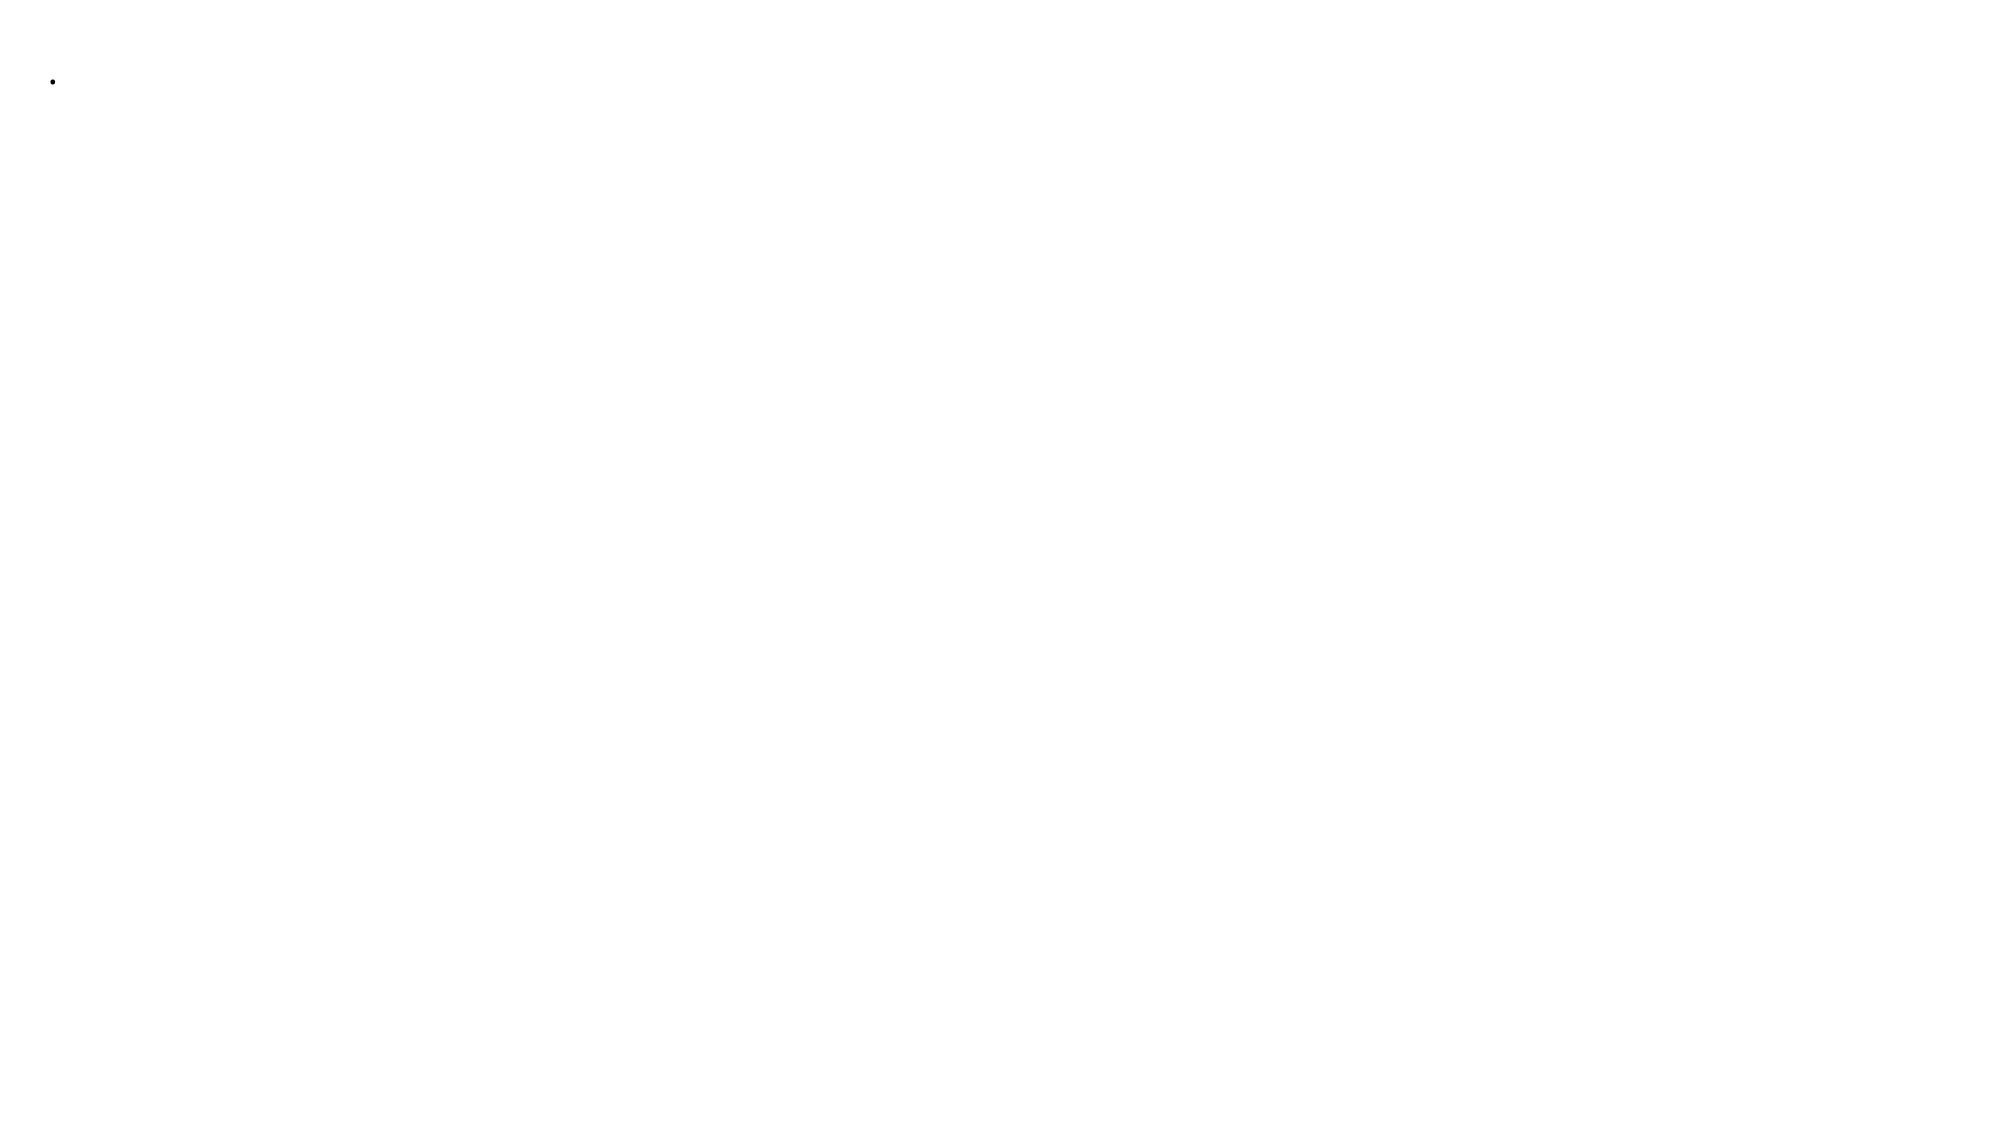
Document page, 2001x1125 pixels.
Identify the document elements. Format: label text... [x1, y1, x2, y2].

text_box . [33, 40, 1973, 100]
